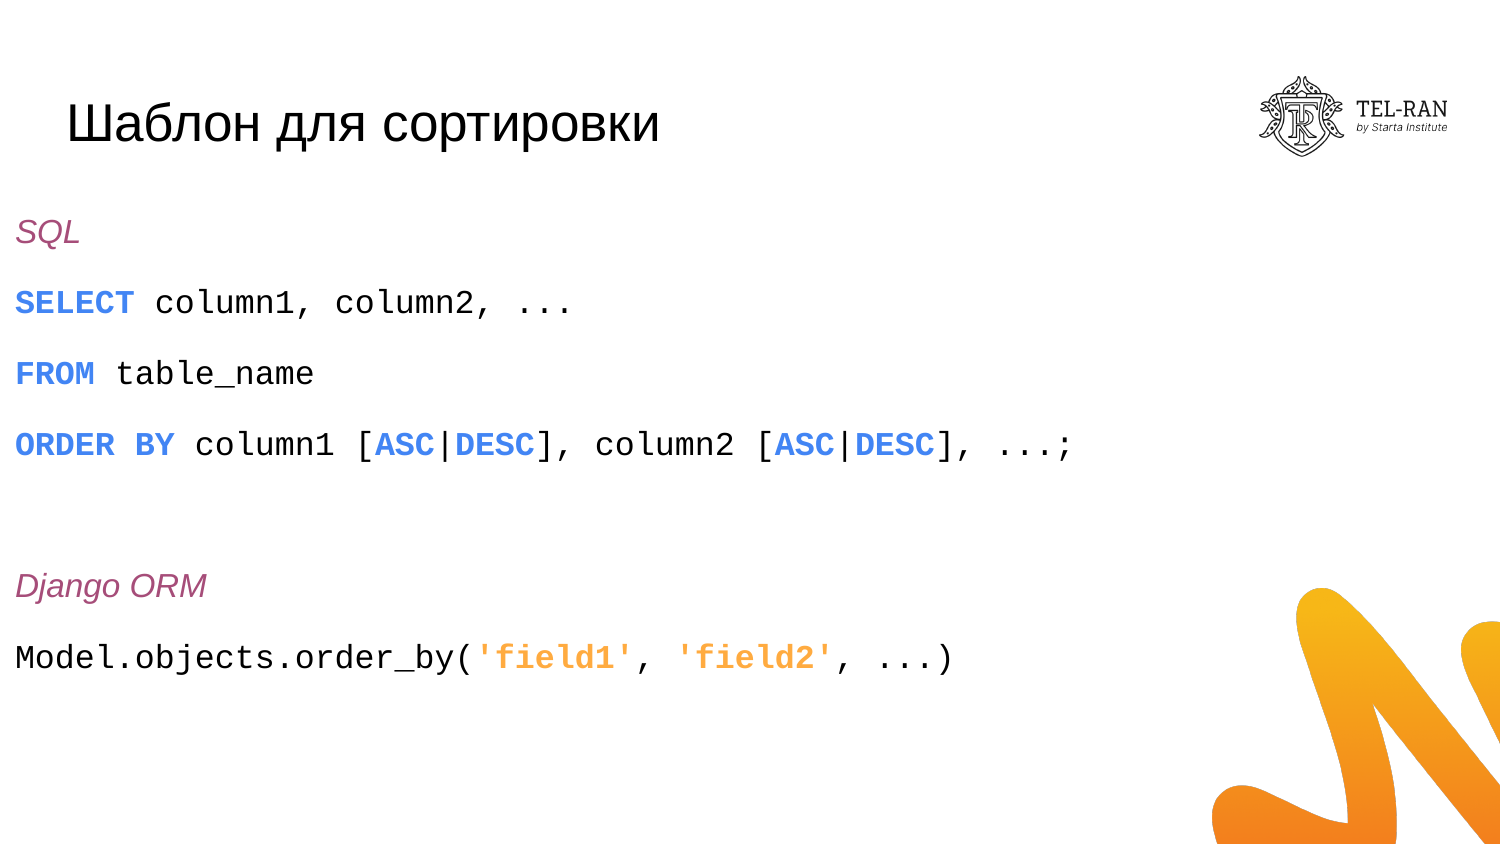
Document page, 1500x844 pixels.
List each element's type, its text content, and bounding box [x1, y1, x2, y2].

picture [1259, 76, 1447, 157]
list SQL SELECT column1, column2, ... FROM table_name ORDER BY column1 [ASC|DESC], column2 [ASC|DESC], ...; Django ORM Model.objects.order_by('field1', 'field2', ...) [0, 189, 1500, 844]
title Шаблон для сортировки [51, 72, 1449, 167]
picture [1152, 588, 1500, 844]
